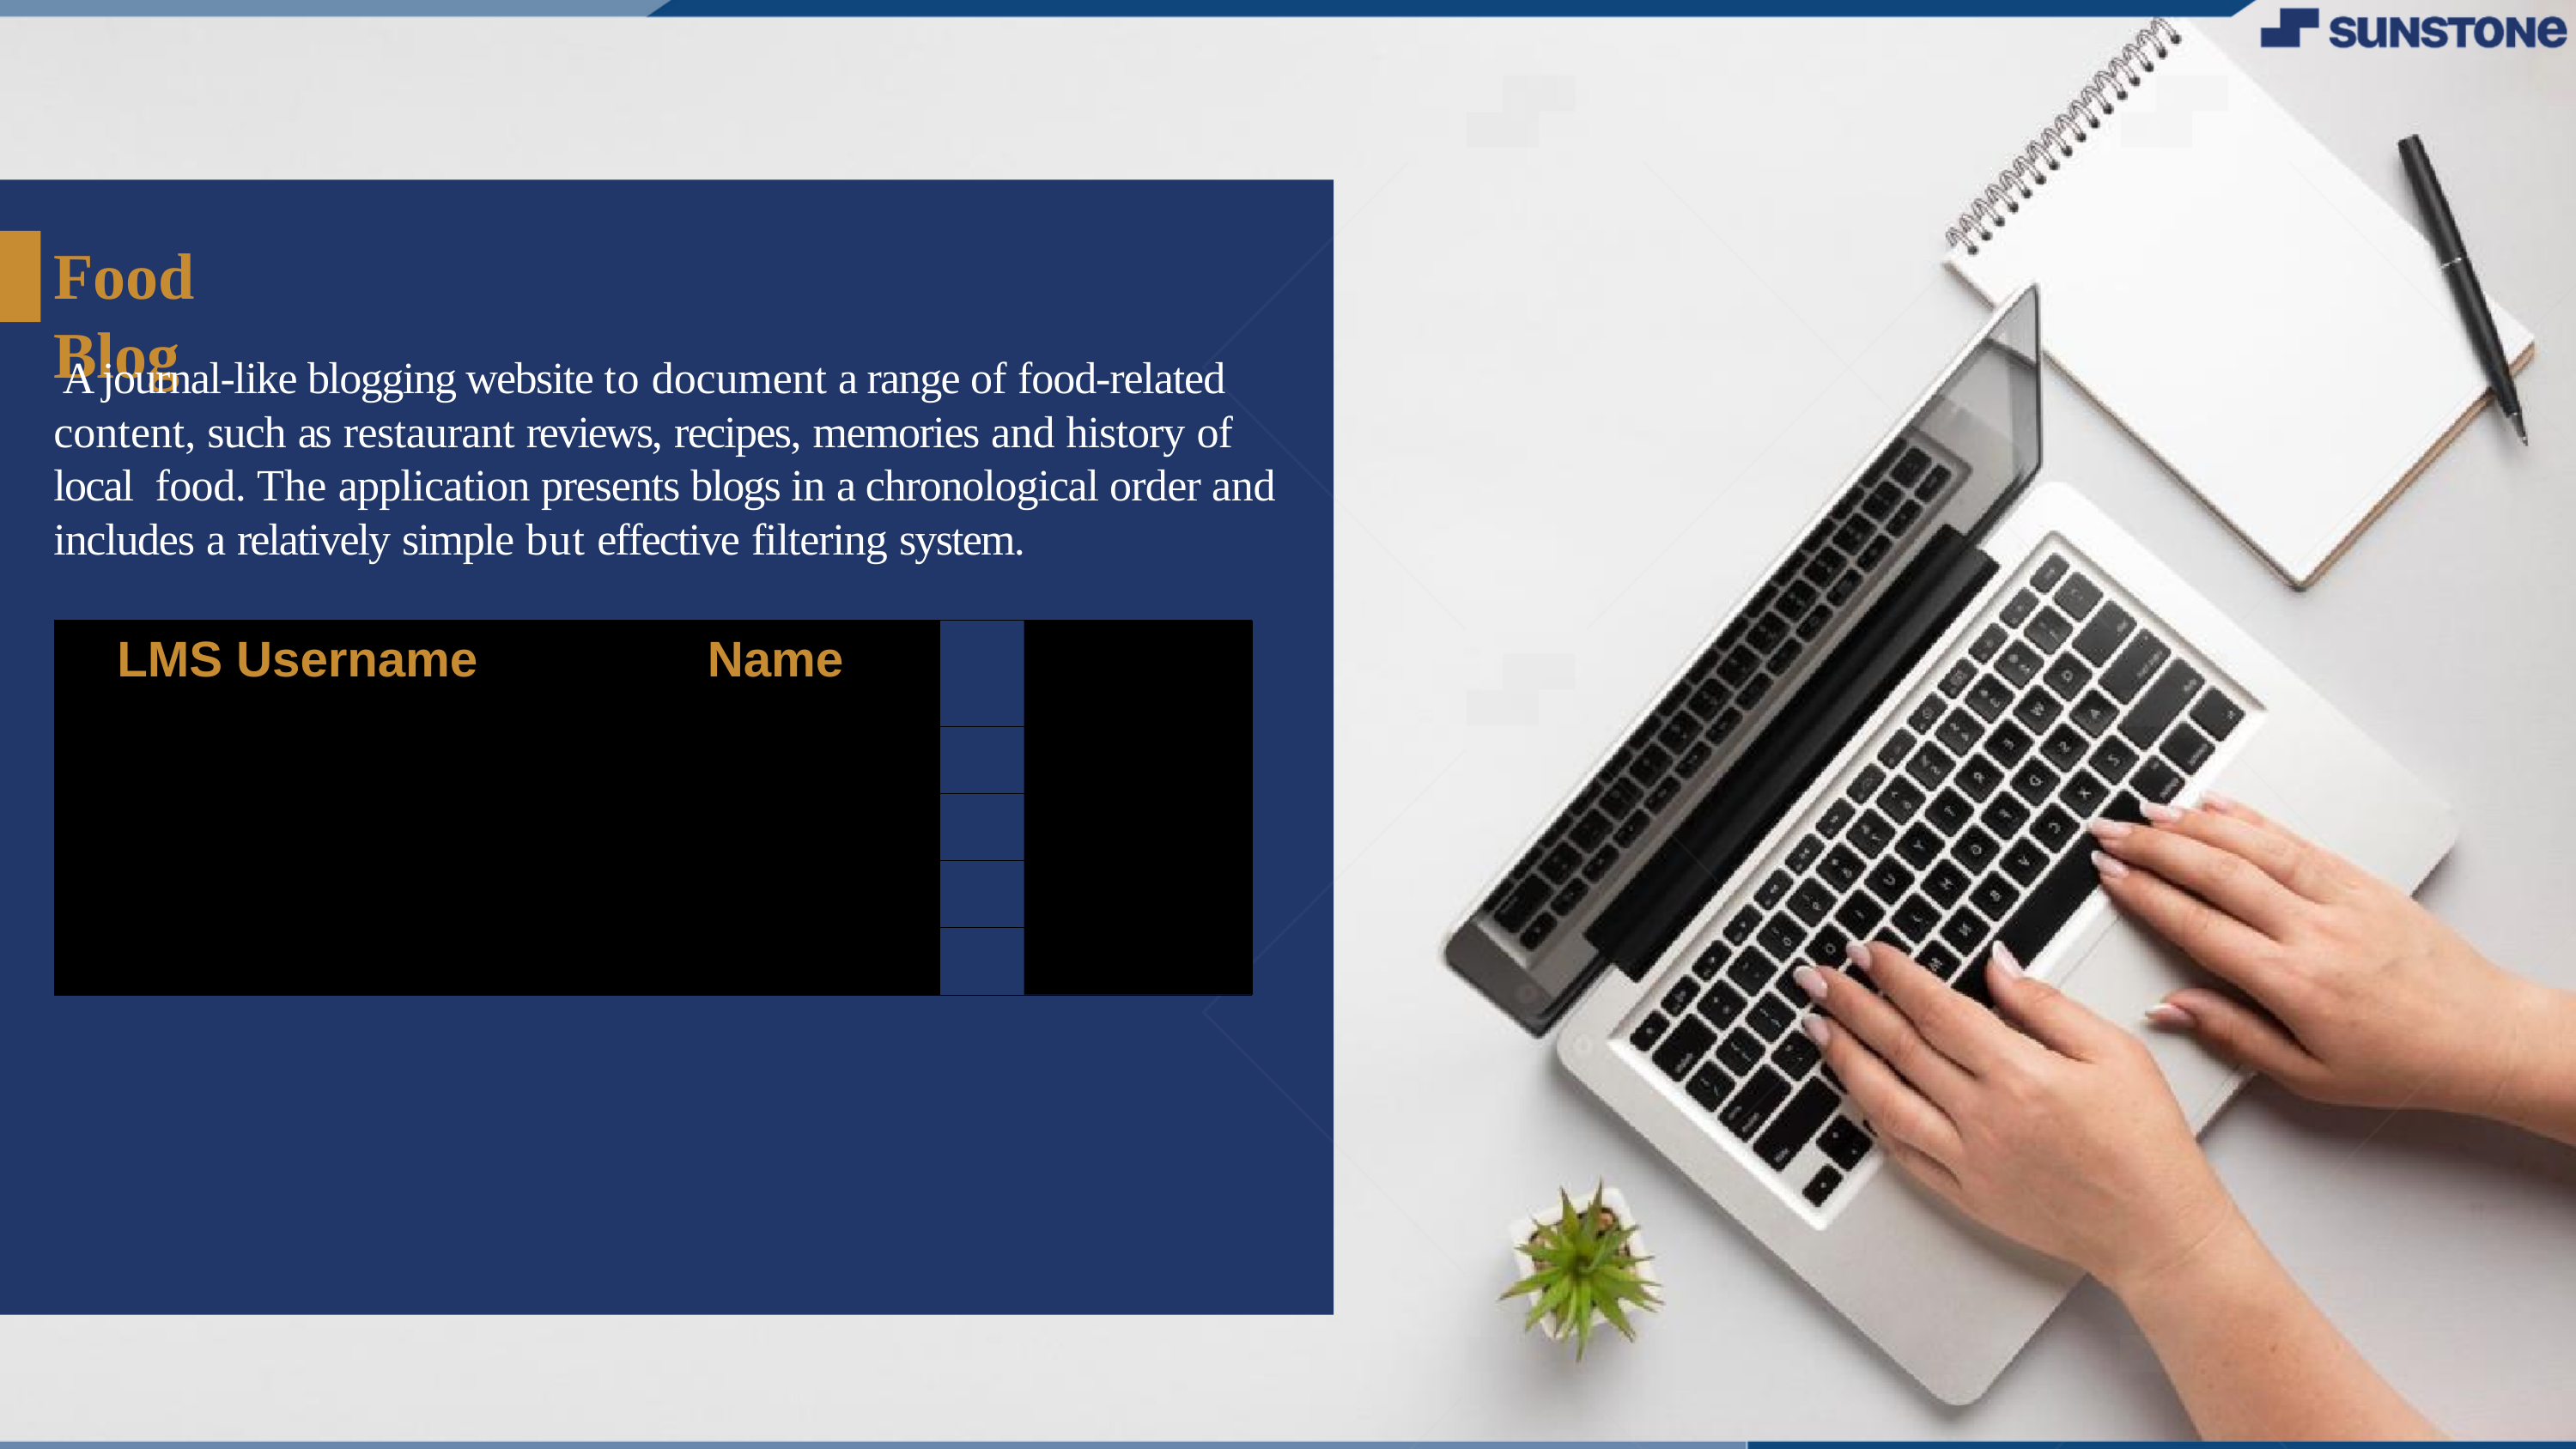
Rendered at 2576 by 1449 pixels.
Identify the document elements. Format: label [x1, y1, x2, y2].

text_box [53, 619, 1253, 996]
picture [1201, 68, 2576, 1449]
text_box [0, 0, 2576, 1449]
